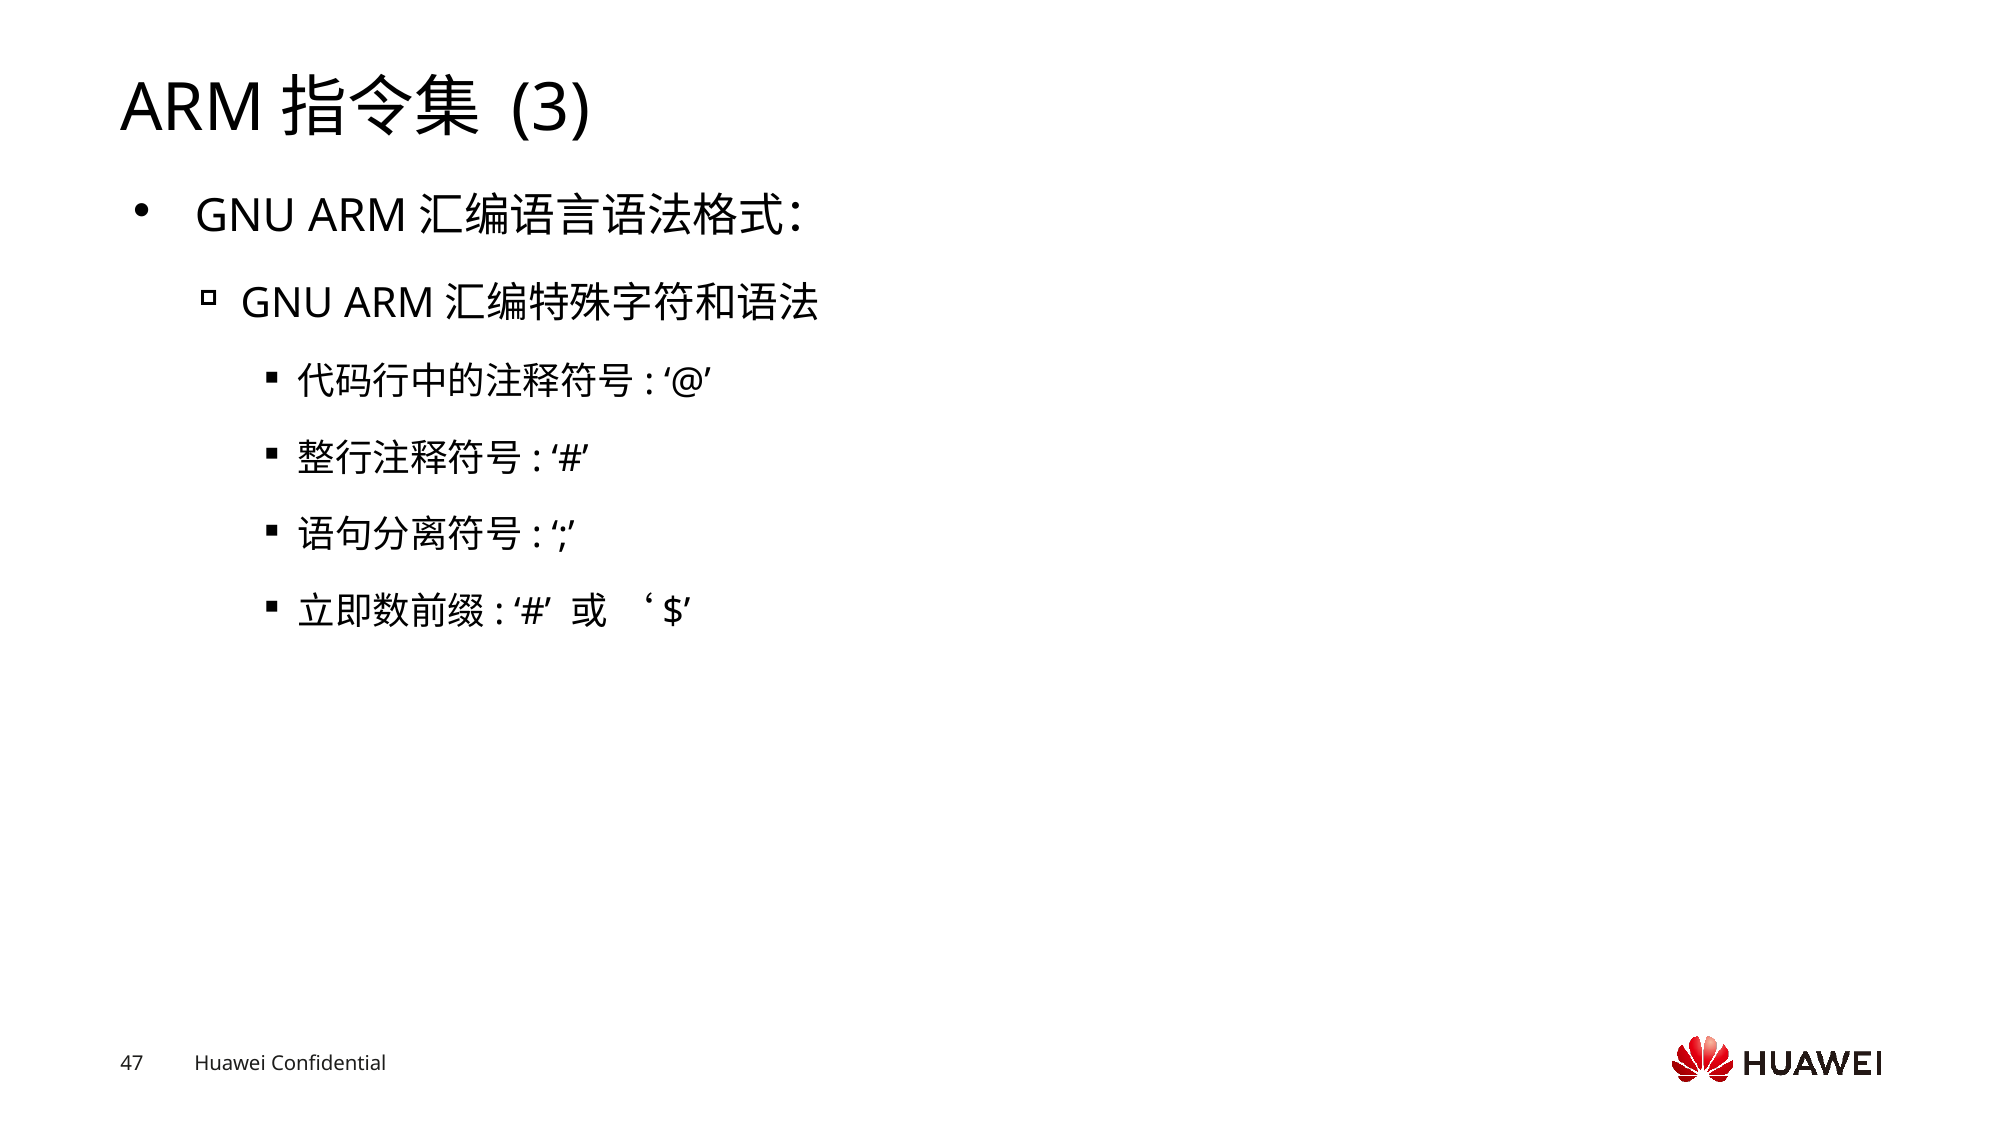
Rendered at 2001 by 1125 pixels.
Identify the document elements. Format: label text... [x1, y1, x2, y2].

list GNU ARM汇编语言语法格式： GNU ARM汇编特殊字符和语法 代码行中的注释符号: ‘@’ 整行注释符号: ‘#’ 语句分离符号: ‘;’ 立即数前缀: ‘#’ 或 ‘$’ [119, 171, 1881, 973]
picture [1672, 1036, 1881, 1082]
title ARM指令集 (3) [120, 73, 1880, 154]
